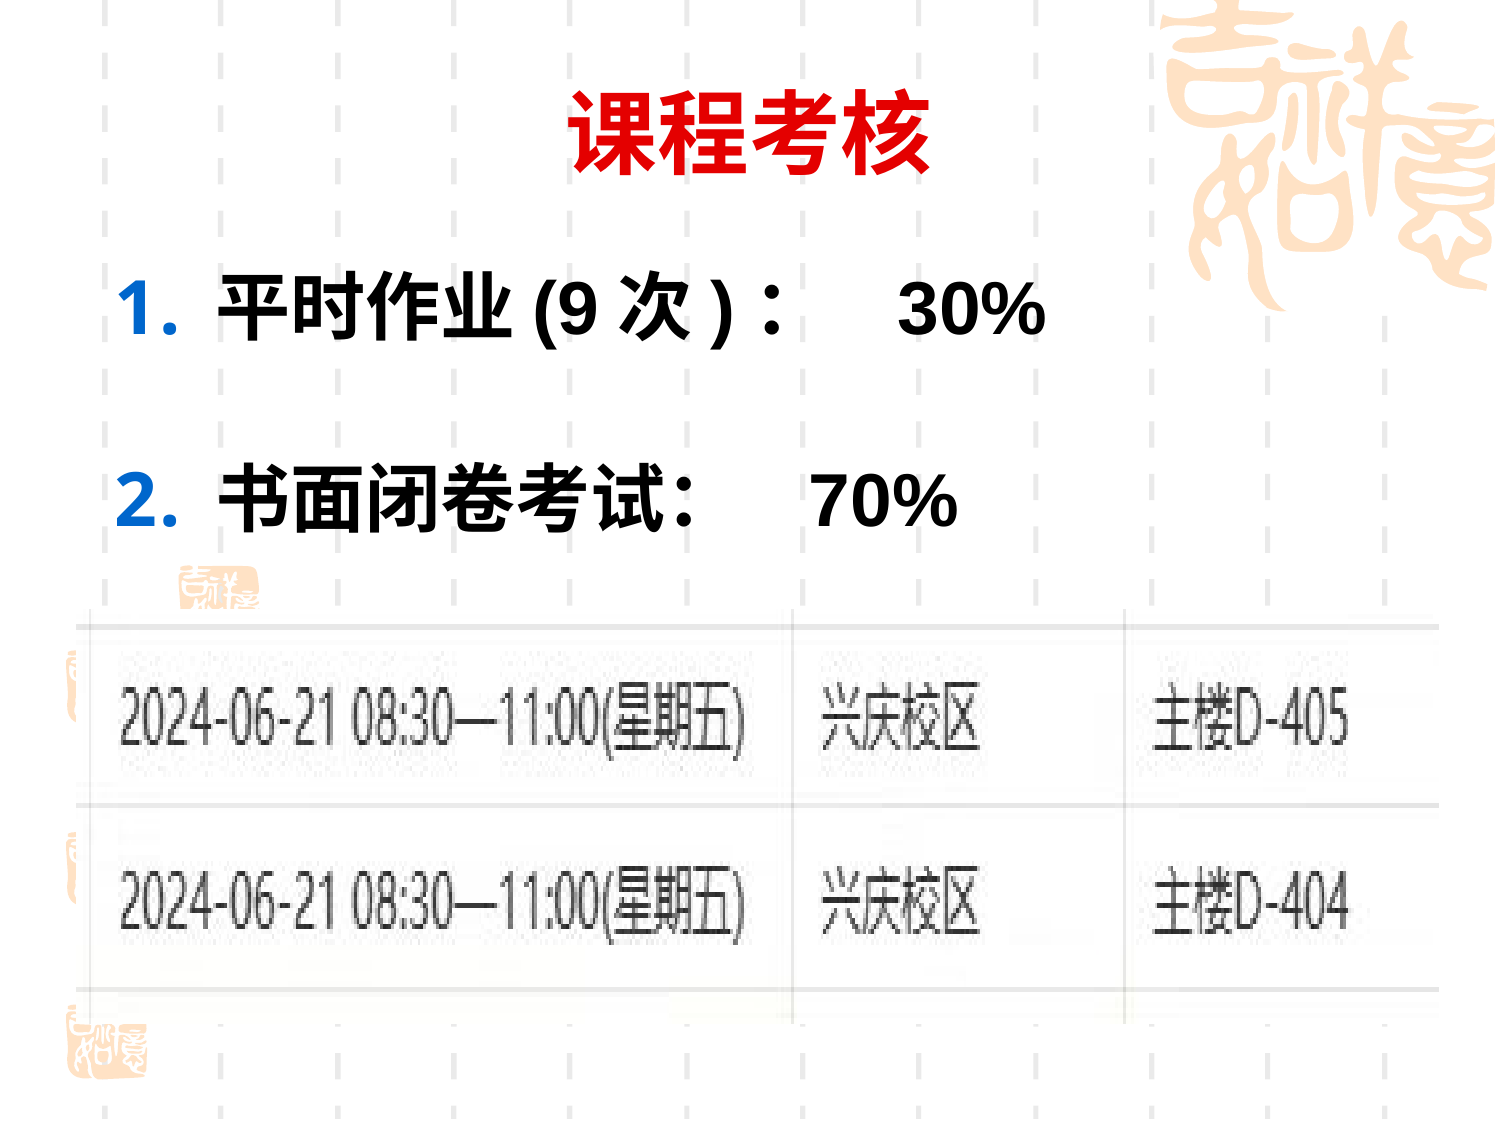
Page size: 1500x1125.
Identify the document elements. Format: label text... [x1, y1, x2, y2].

list 平时作业(9次)： 30% 书面闭卷考试： 70% [99, 262, 1435, 608]
picture [76, 609, 1439, 1024]
title 课程考核 [48, 37, 1451, 226]
